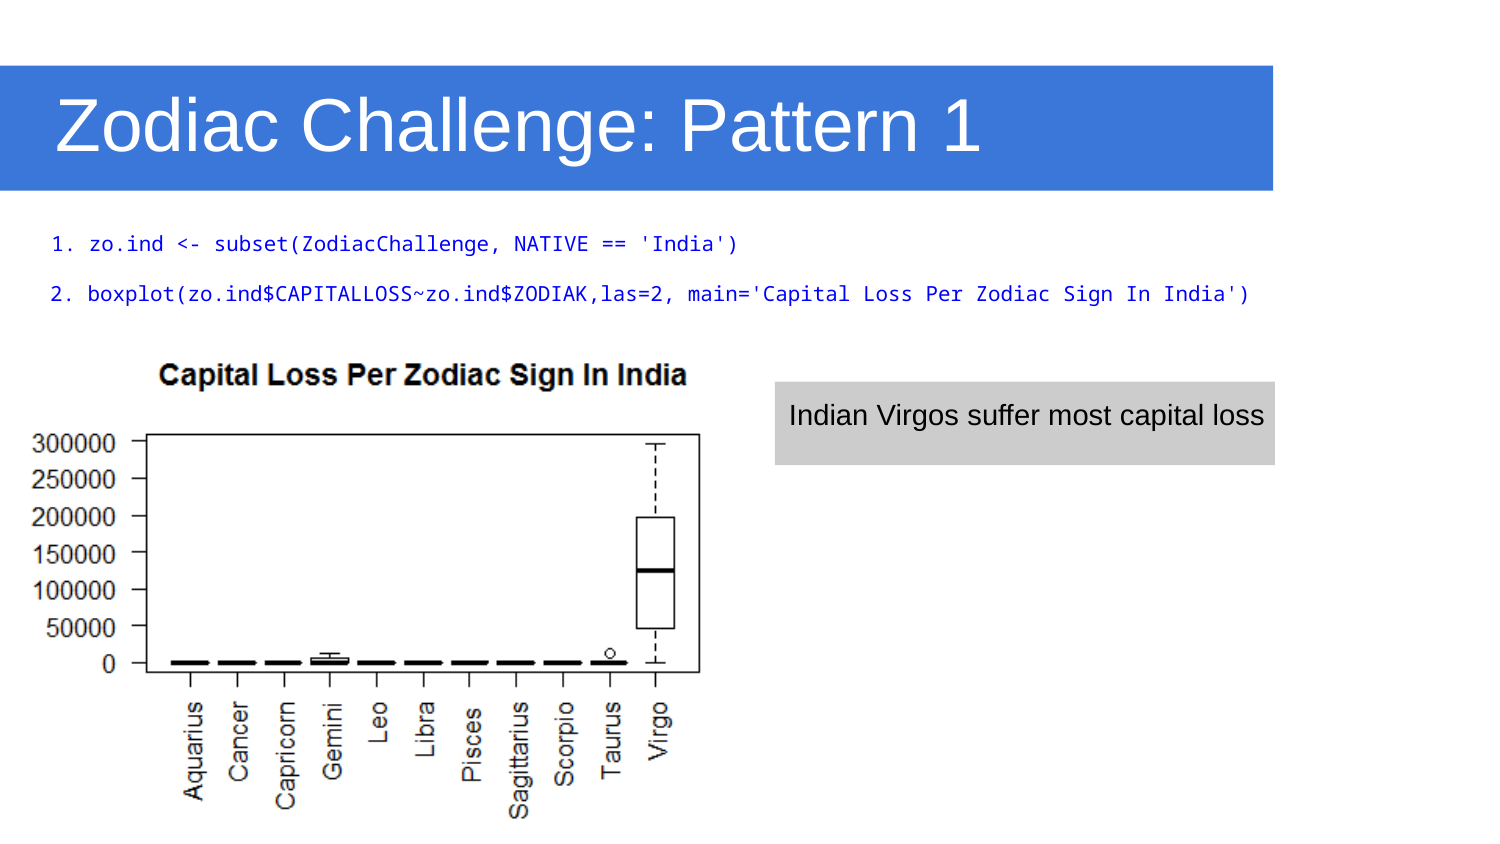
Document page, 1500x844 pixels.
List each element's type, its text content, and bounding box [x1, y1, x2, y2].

text_box 2. boxplot(zo.ind$CAPITALLOSS~zo.ind$ZODIAK,las=2, main='Capital Loss Per Zodiac Sign In India') [50, 280, 1447, 307]
text_box Indian Virgos suffer most capital loss [774, 381, 1275, 466]
text_box 1. zo.ind <- subset(ZodiacChallenge, NATIVE == 'India') [51, 230, 1447, 256]
picture [24, 311, 763, 825]
title Zodiac Challenge: Pattern 1 [53, 76, 1447, 218]
